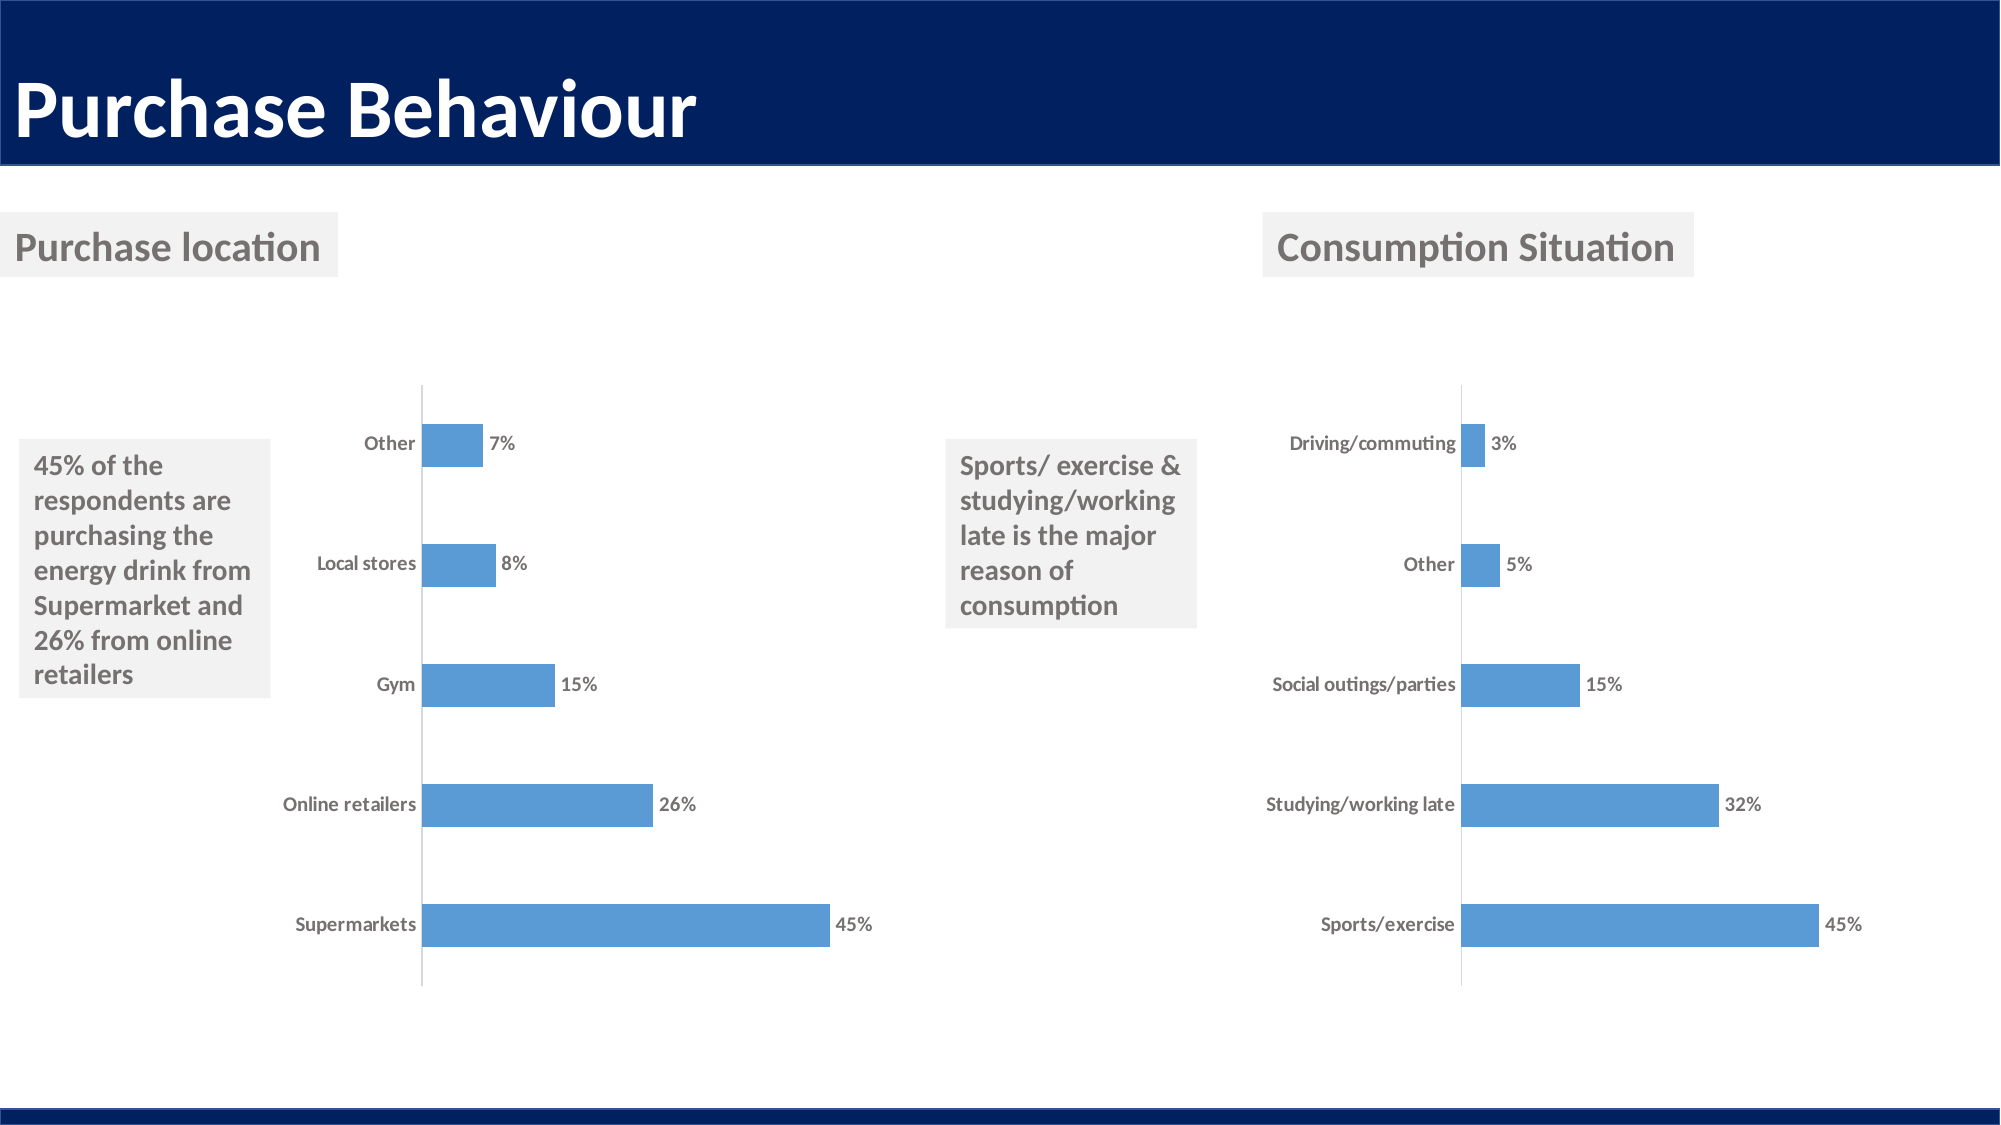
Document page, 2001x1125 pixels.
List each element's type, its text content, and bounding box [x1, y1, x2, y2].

chart [270, 372, 889, 999]
text_box [0, 1108, 2000, 1125]
text_box Sports/ exercise & studying/working late is the major reason of consumption [945, 438, 1197, 629]
text_box [0, 0, 2000, 166]
text_box 45% of the respondents are purchasing the energy drink from Supermarket and 26% from online retailers [19, 438, 270, 699]
text_box Consumption Situation [1262, 212, 1694, 277]
text_box Purchase location [0, 212, 339, 277]
text_box Purchase Behaviour [0, 46, 1517, 162]
chart [1254, 372, 1873, 999]
